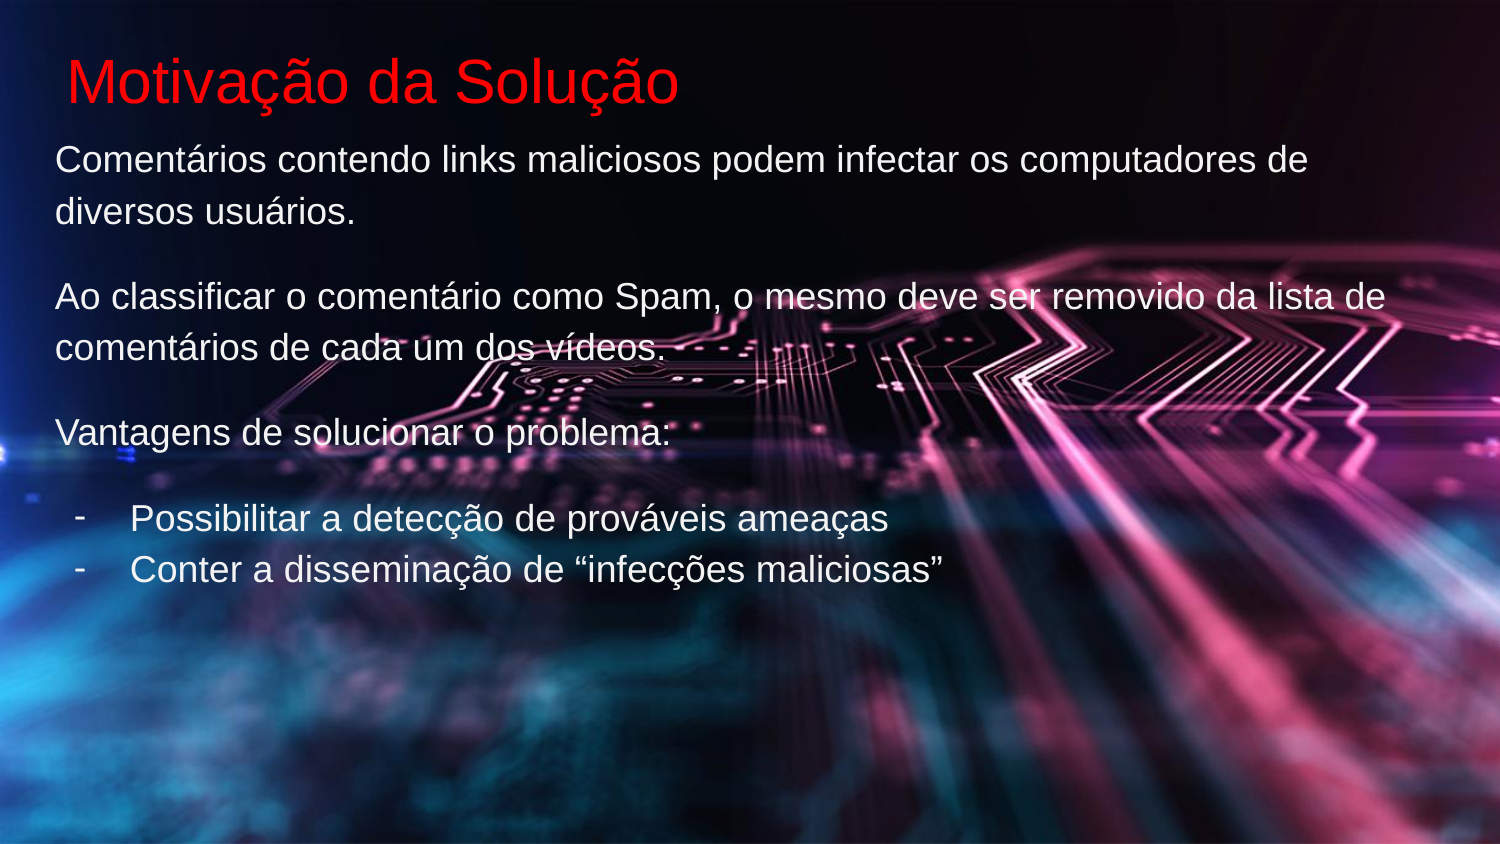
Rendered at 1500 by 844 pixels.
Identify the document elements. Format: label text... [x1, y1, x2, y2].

picture [0, 0, 1500, 844]
list Comentários contendo links maliciosos podem infectar os computadores de diversos usuários. Ao classificar o comentário como Spam, o mesmo deve ser removido da lista de comentários de cada um dos vídeos. Vantagens de solucionar o problema: Possibilitar a detecção de prováveis ameaças Conter a disseminação de “infecções maliciosas” [40, 113, 1469, 818]
title Motivação da Solução [51, 25, 1449, 113]
